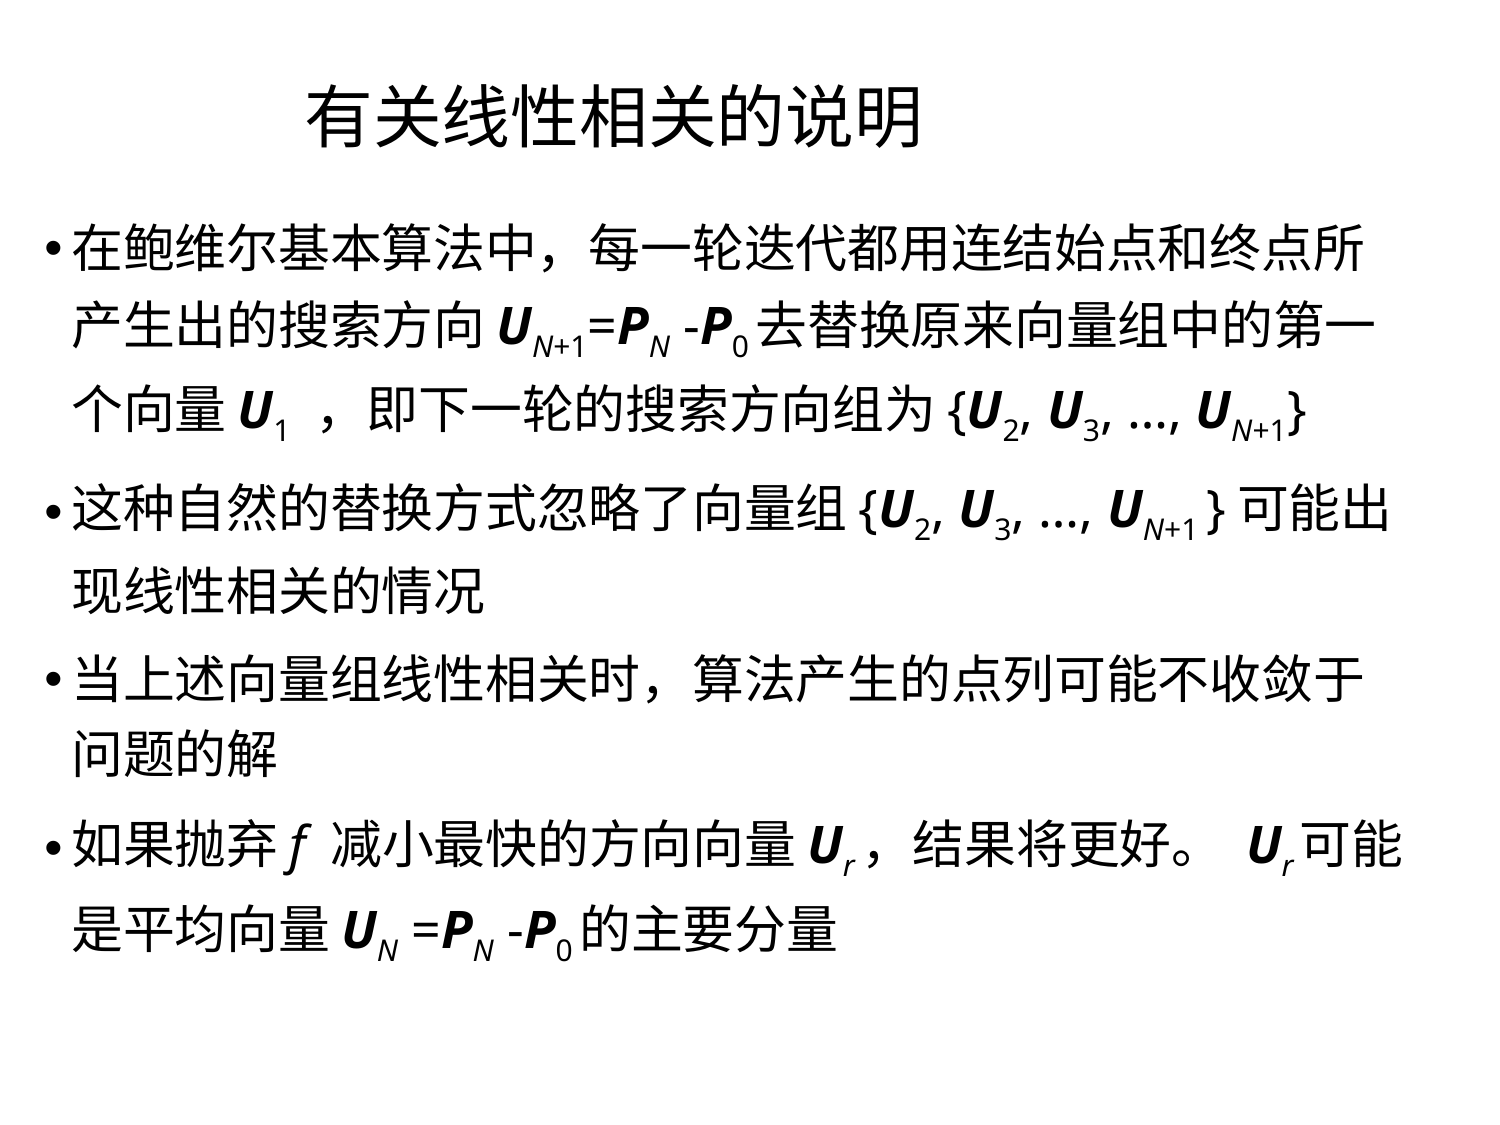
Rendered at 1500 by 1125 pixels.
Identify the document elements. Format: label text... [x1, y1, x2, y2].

list 在鲍维尔基本算法中，每一轮迭代都用连结始点和终点所产生出的搜索方向UN+1=PN -P0去替换原来向量组中的第一个向量U1 ，即下一轮的搜索方向组为{U2, U3, …, UN+1} 这种自然的替换方式忽略了向量组{U2, U3, …, UN+1 }可能出现线性相关的情况 当上述向量组线性相关时，算法产生的点列可能不收敛于问题的解 如果抛弃f 减小最快的方向向量Ur，结果将更好。 Ur可能是平均向量UN =PN -P0的主要分量 [29, 196, 1424, 1035]
title 有关线性相关的说明 [289, 66, 1058, 174]
